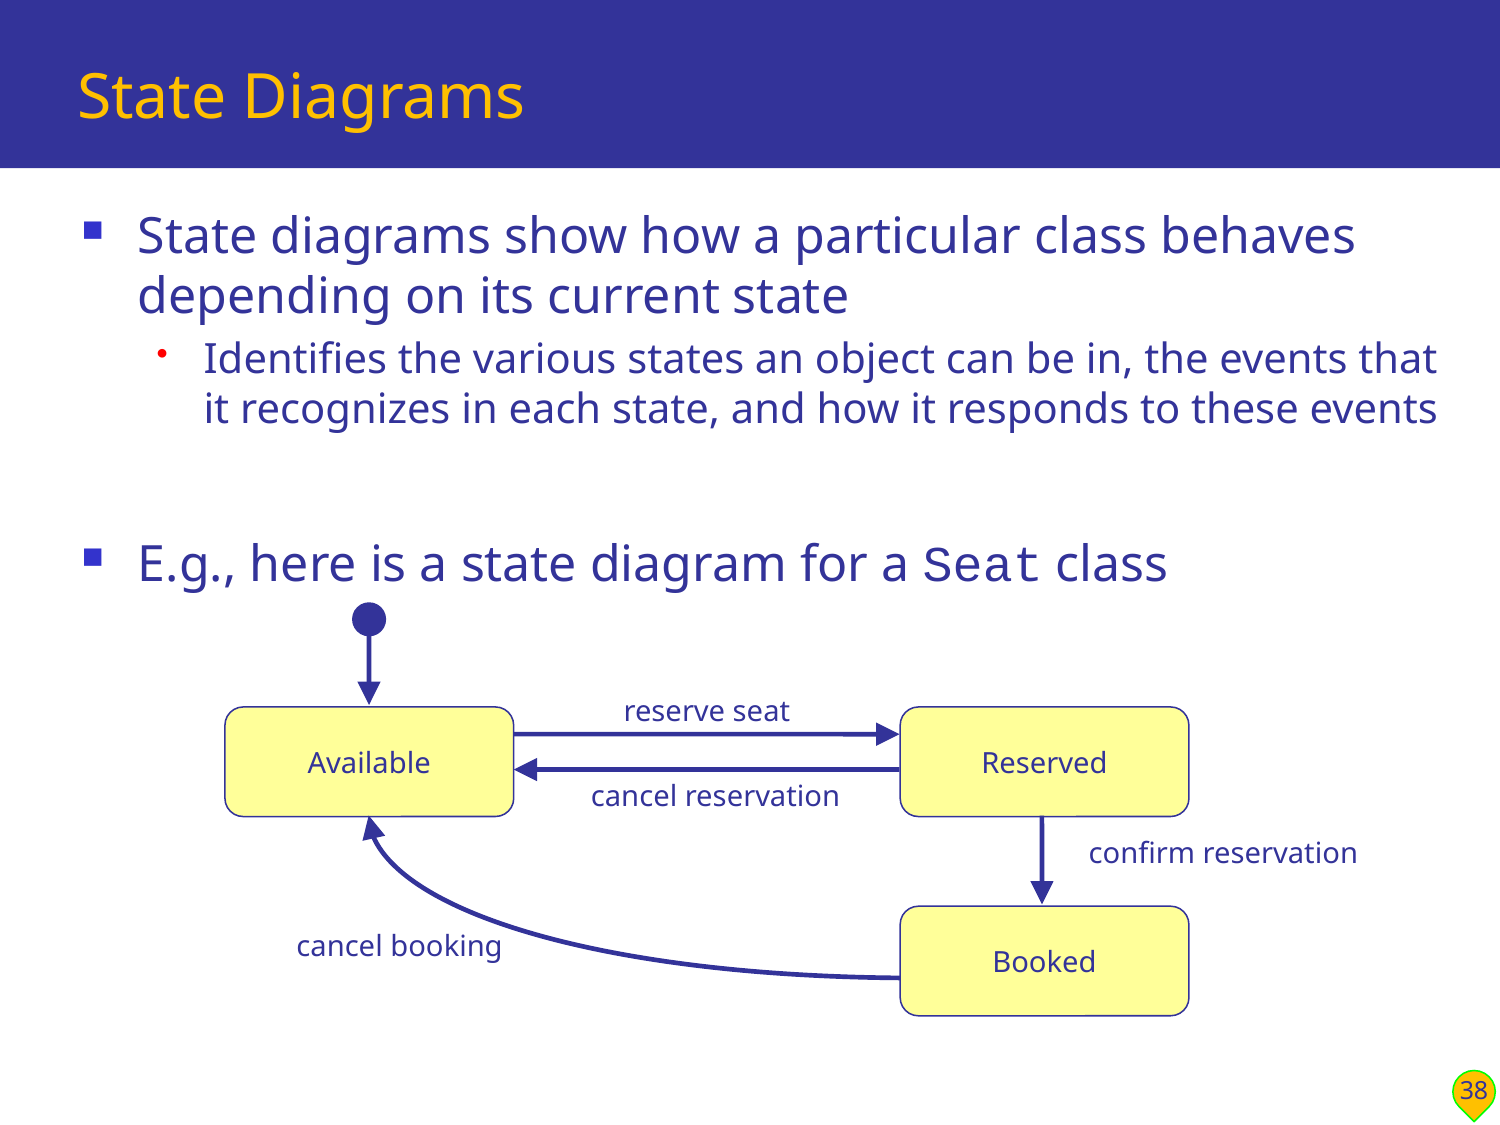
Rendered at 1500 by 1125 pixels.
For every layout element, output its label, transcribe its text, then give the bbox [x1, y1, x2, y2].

text_box cancel reservation [575, 778, 856, 815]
text_box cancel booking [281, 920, 518, 970]
footer 38 [1431, 1040, 1500, 1117]
text_box [362, 815, 919, 979]
text_box [1031, 815, 1053, 905]
text_box Available [224, 706, 514, 817]
list State diagrams show how a particular class behaves depending on its current state Identifies the various states an object can be in, the events that it recognizes in each state, and how it responds to these events E.g., here is a state diagram for a Seat class [66, 196, 1460, 1007]
text_box [358, 635, 380, 705]
text_box Booked [900, 906, 1189, 1016]
text_box confirm reservation [1073, 827, 1374, 877]
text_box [513, 733, 900, 770]
text_box Reserved [900, 706, 1189, 817]
text_box [354, 604, 384, 635]
title State Diagrams [61, 24, 1465, 139]
text_box reserve seat [608, 685, 806, 731]
